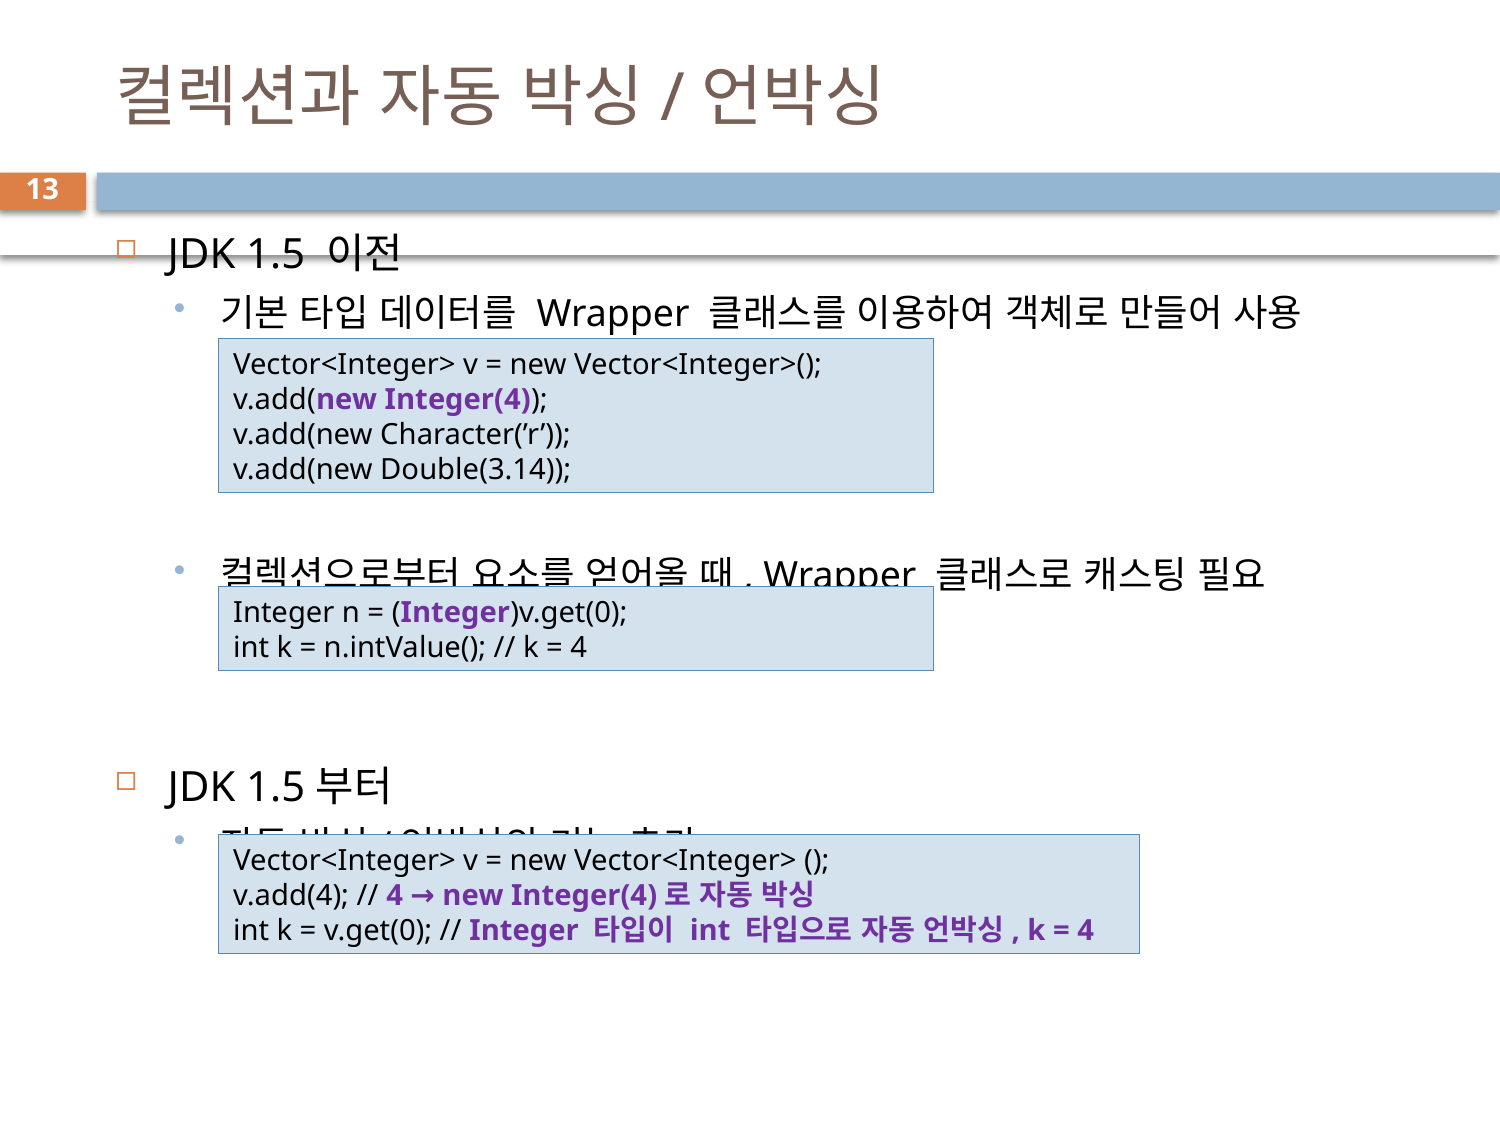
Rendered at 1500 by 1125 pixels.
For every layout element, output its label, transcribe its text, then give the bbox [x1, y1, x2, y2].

list JDK 1.5 이전 기본 타입 데이터를 Wrapper 클래스를 이용하여 객체로 만들어 사용 컬렉션으로부터 요소를 얻어올 때, Wrapper 클래스로 캐스팅 필요 JDK 1.5부터 자동 박싱/언박싱의 기능 추가 [100, 219, 1438, 1047]
text_box Vector<Integer> v = new Vector<Integer> (); v.add(4); // 4 → new Integer(4)로 자동 박싱 int k = v.get(0); // Integer 타입이 int 타입으로 자동 언박싱, k = 4 [218, 834, 1140, 954]
text_box Vector<Integer> v = new Vector<Integer>(); v.add(new Integer(4)); v.add(new Character(’r’)); v.add(new Double(3.14)); [218, 338, 934, 493]
text_box Integer n = (Integer)v.get(0); int k = n.intValue(); // k = 4 [218, 586, 934, 671]
title 컬렉션과 자동 박싱/언박싱 [100, 37, 1438, 149]
slide_number 13 [0, 170, 87, 211]
